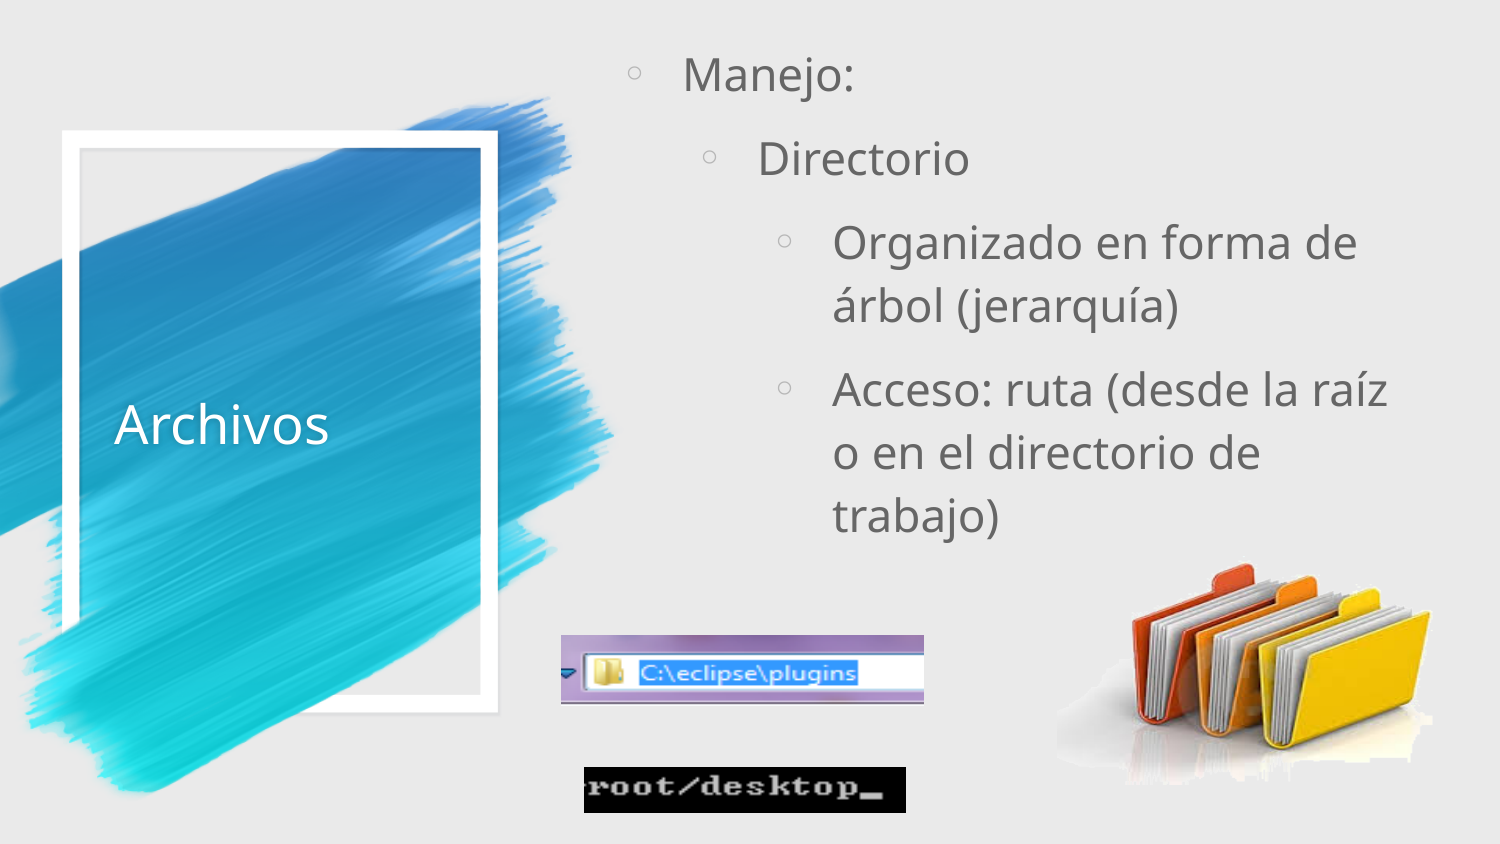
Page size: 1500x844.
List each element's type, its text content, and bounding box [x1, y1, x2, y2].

title Archivos [114, 149, 447, 696]
picture [0, 0, 1500, 844]
list Manejo: Directorio Organizado en forma de árbol (jerarquía) Acceso: ruta (desde la raíz o en el directorio de trabajo) [607, 83, 1402, 666]
